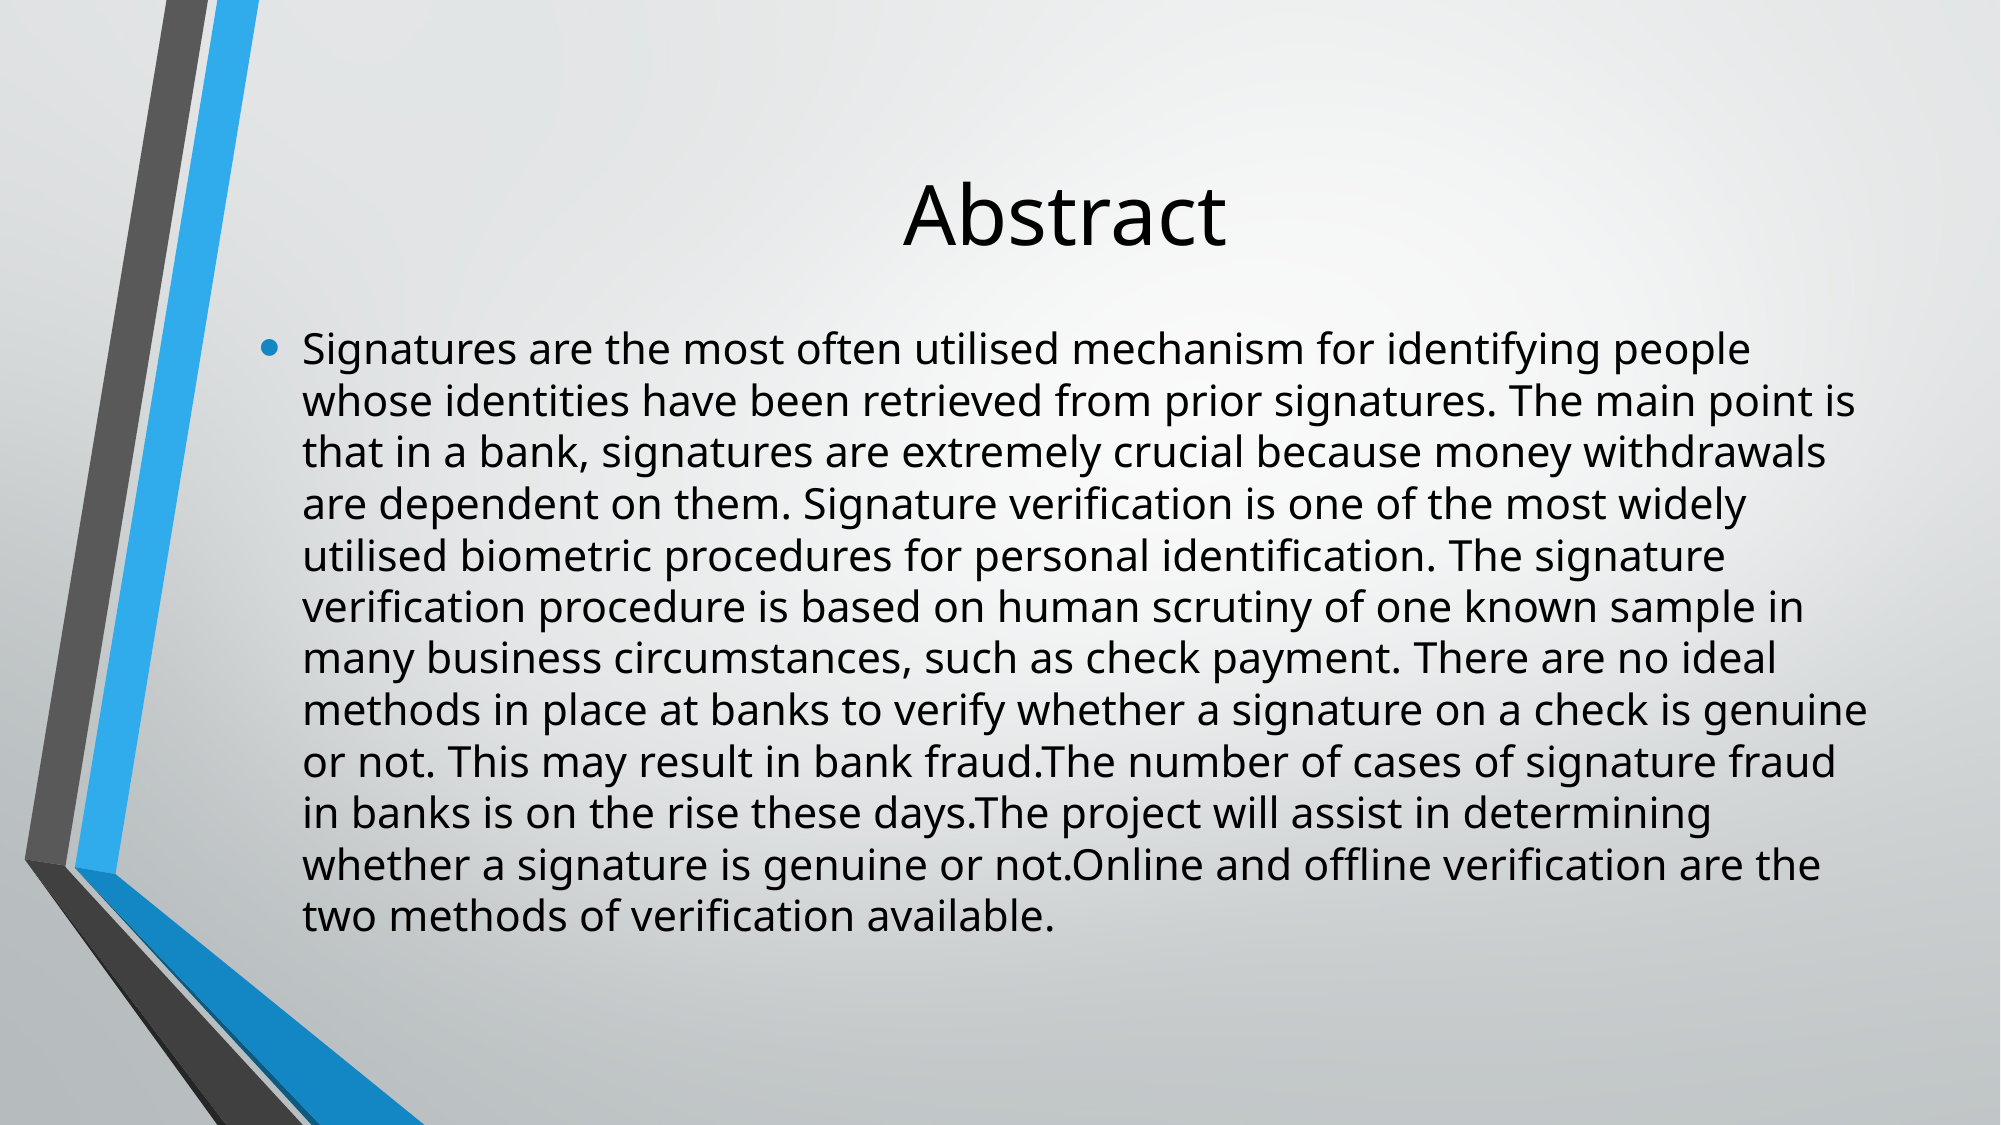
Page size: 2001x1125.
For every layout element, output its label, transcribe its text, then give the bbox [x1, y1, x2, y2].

list Signatures are the most often utilised mechanism for identifying people whose identities have been retrieved from prior signatures. The main point is that in a bank, signatures are extremely crucial because money withdrawals are dependent on them. Signature verification is one of the most widely utilised biometric procedures for personal identification. The signature verification procedure is based on human scrutiny of one known sample in many business circumstances, such as check payment. There are no ideal methods in place at banks to verify whether a signature on a check is genuine or not. This may result in bank fraud.The number of cases of signature fraud in banks is on the rise these days.The project will assist in determining whether a signature is genuine or not.Online and offline verification are the two methods of verification available. [243, 312, 1887, 950]
title Abstract [243, 112, 1887, 312]
